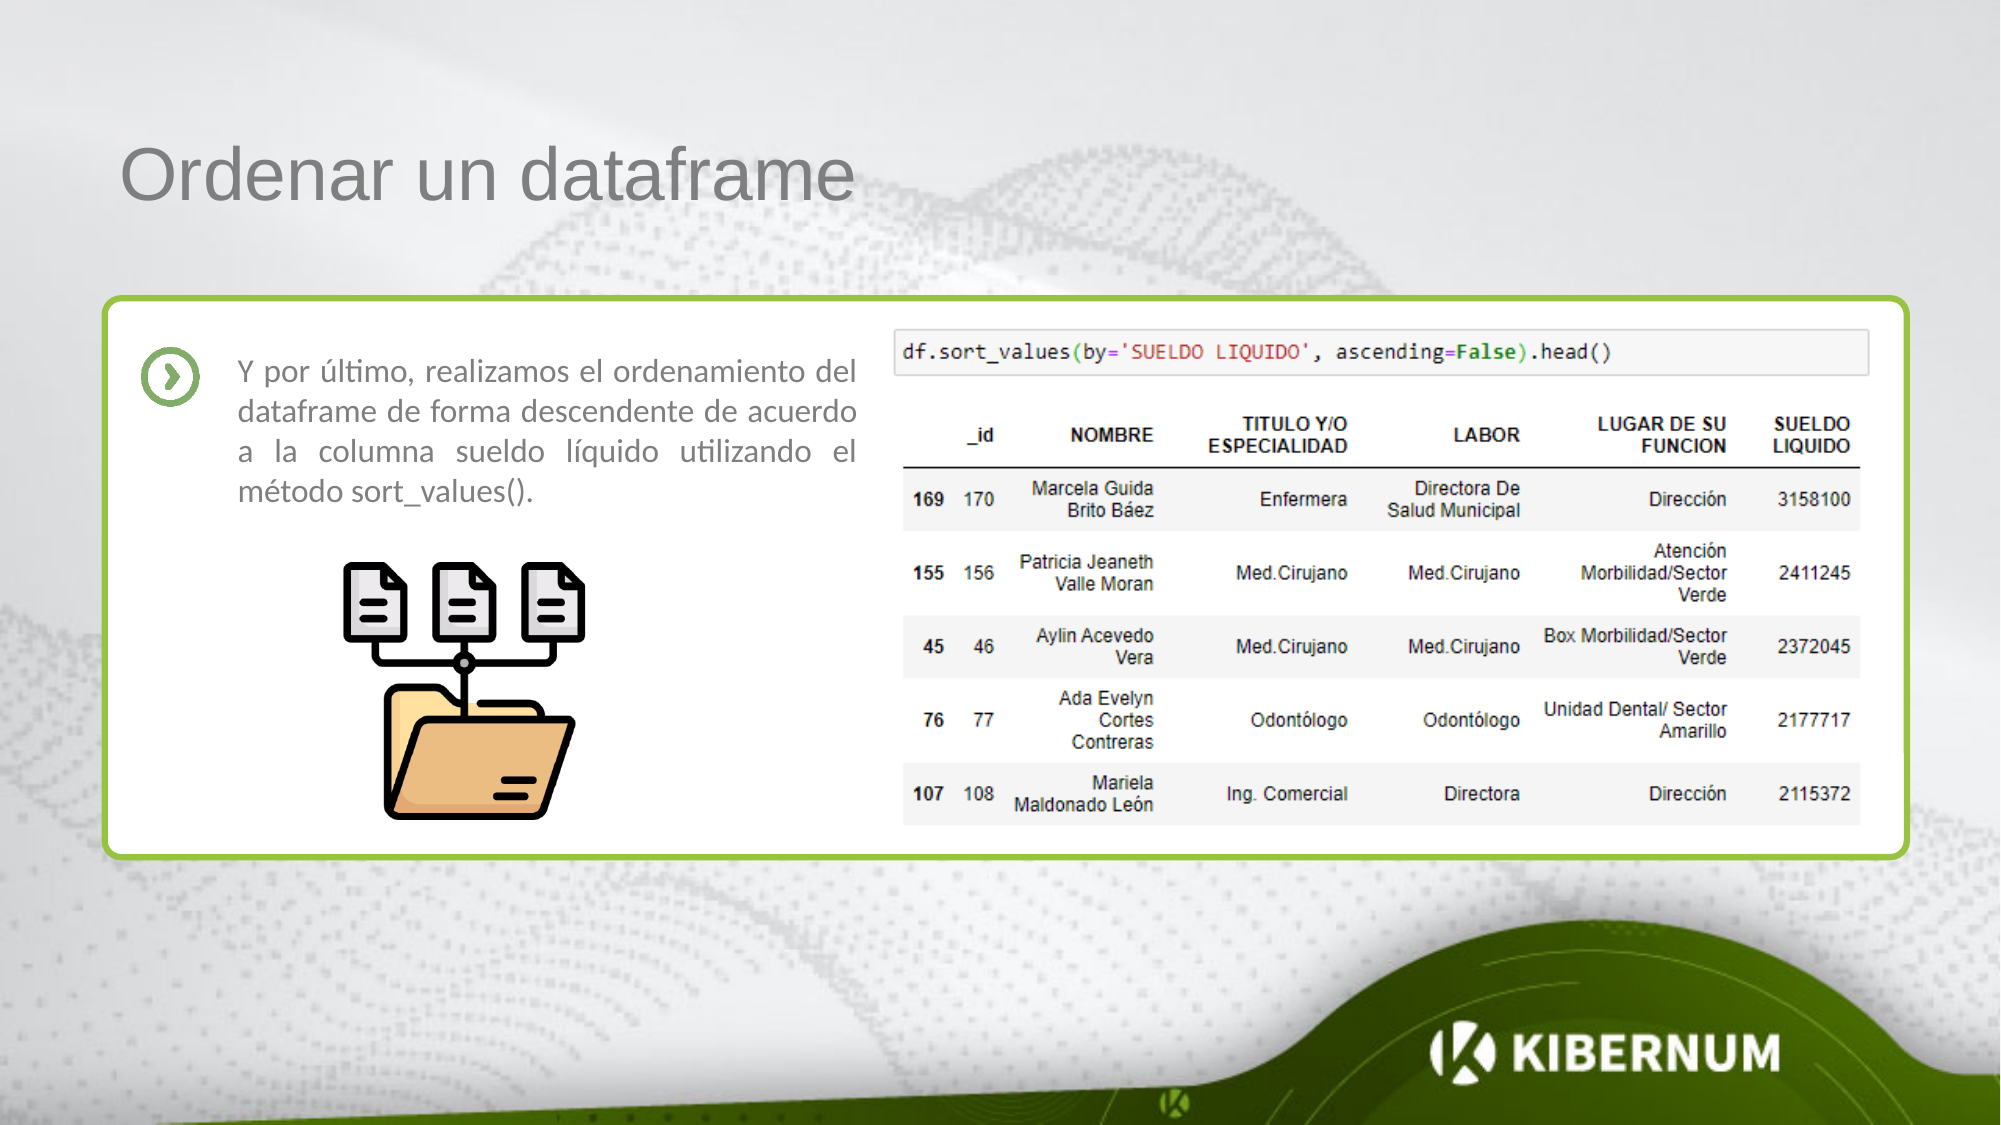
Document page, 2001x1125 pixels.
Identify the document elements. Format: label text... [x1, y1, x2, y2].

text_box Y por último, realizamos el ordenamiento del dataframe de forma descendente de acuerdo a la columna sueldo líquido utilizando el método sort_values(). [222, 341, 874, 517]
picture [0, 0, 2001, 1125]
text_box Tomemos el de sueldos, vamos a ordenar los registros de acuerdo a su sueldo, de forma descendente. Pero antes de proceder, revisemos su estructura para verificar que la columna es numérica. [104, 298, 1907, 858]
text_box Ordenar un dataframe [104, 88, 1874, 254]
